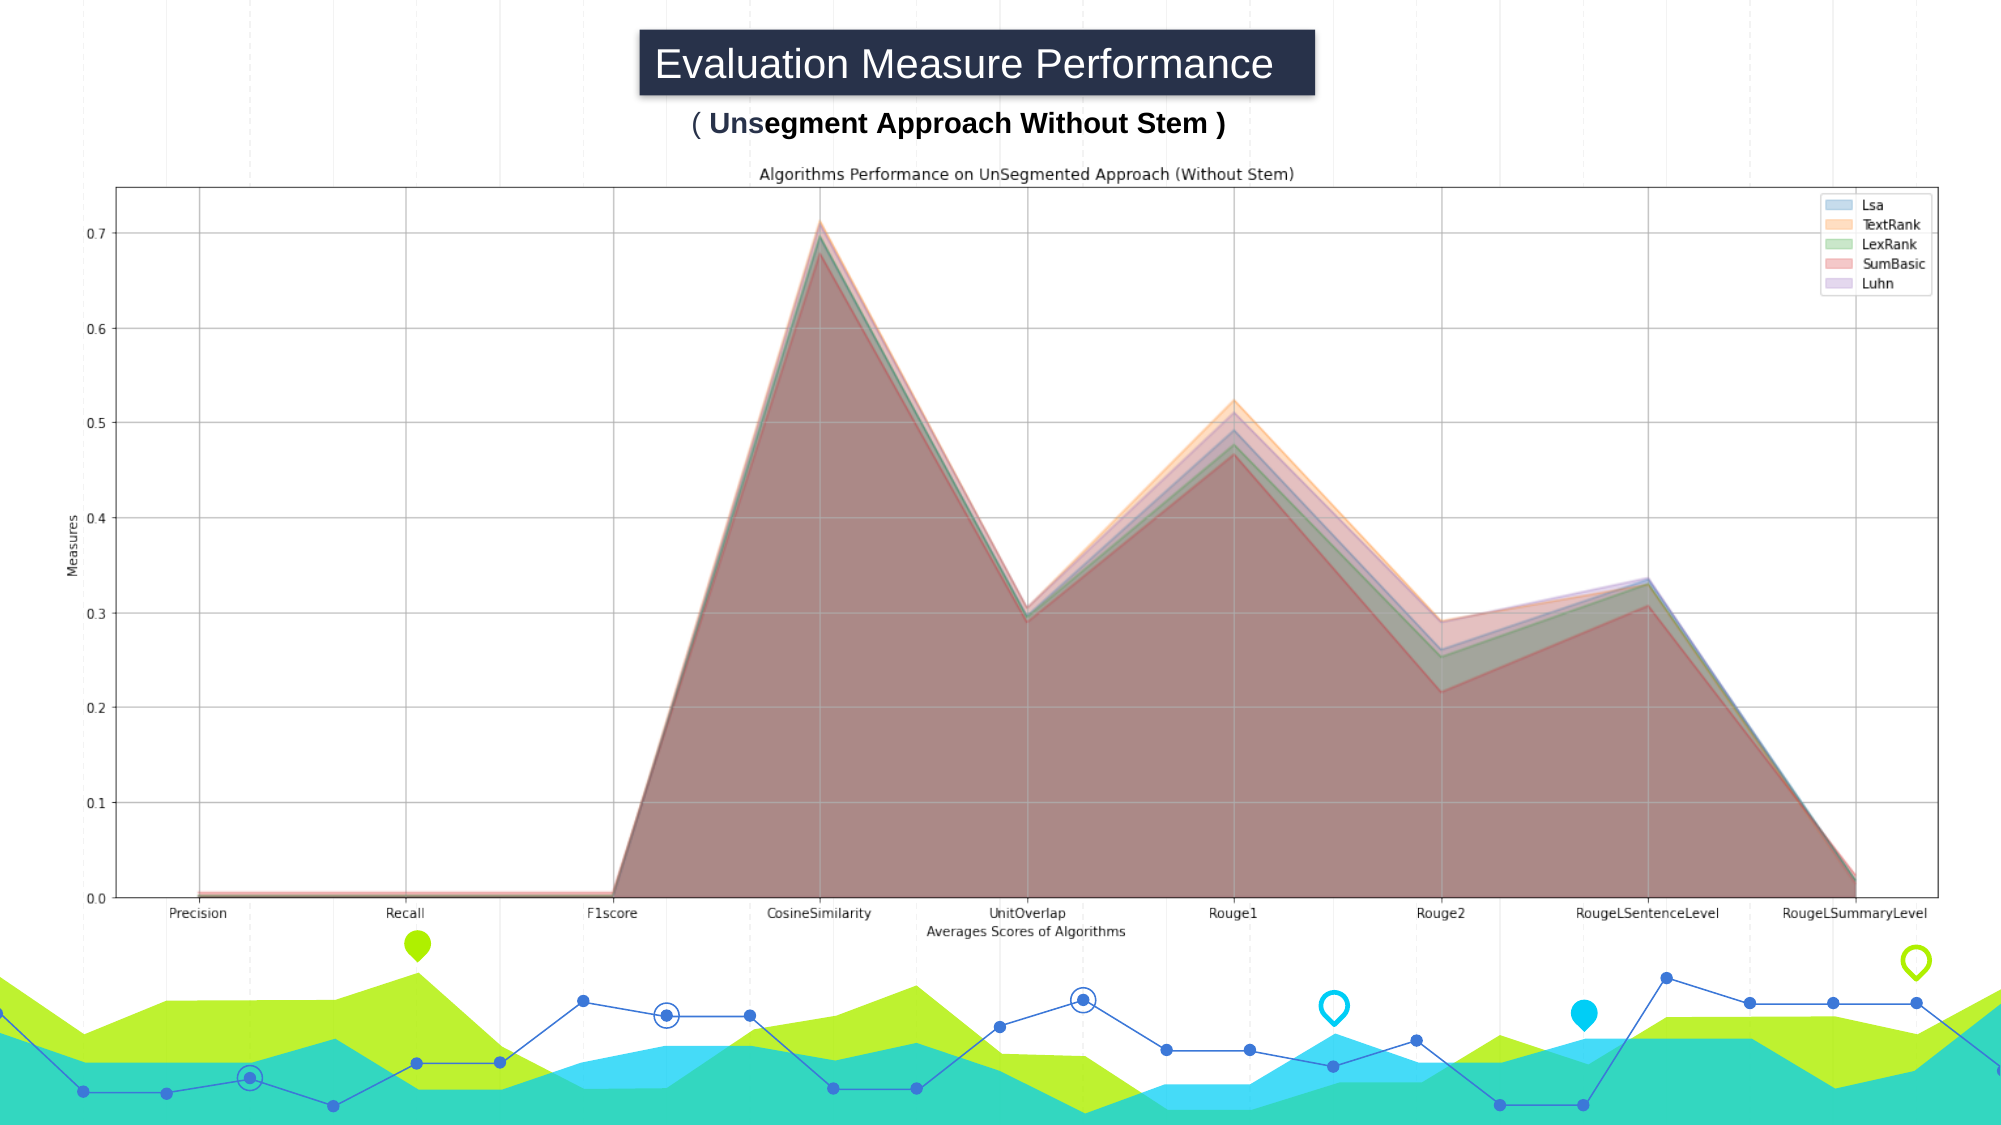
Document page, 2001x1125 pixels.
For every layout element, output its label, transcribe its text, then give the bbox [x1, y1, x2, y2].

text_box ( Unsegment Approach Without Stem ) [536, 96, 1382, 148]
text_box Evaluation Measure Performance [639, 29, 1316, 96]
picture [58, 158, 1947, 948]
